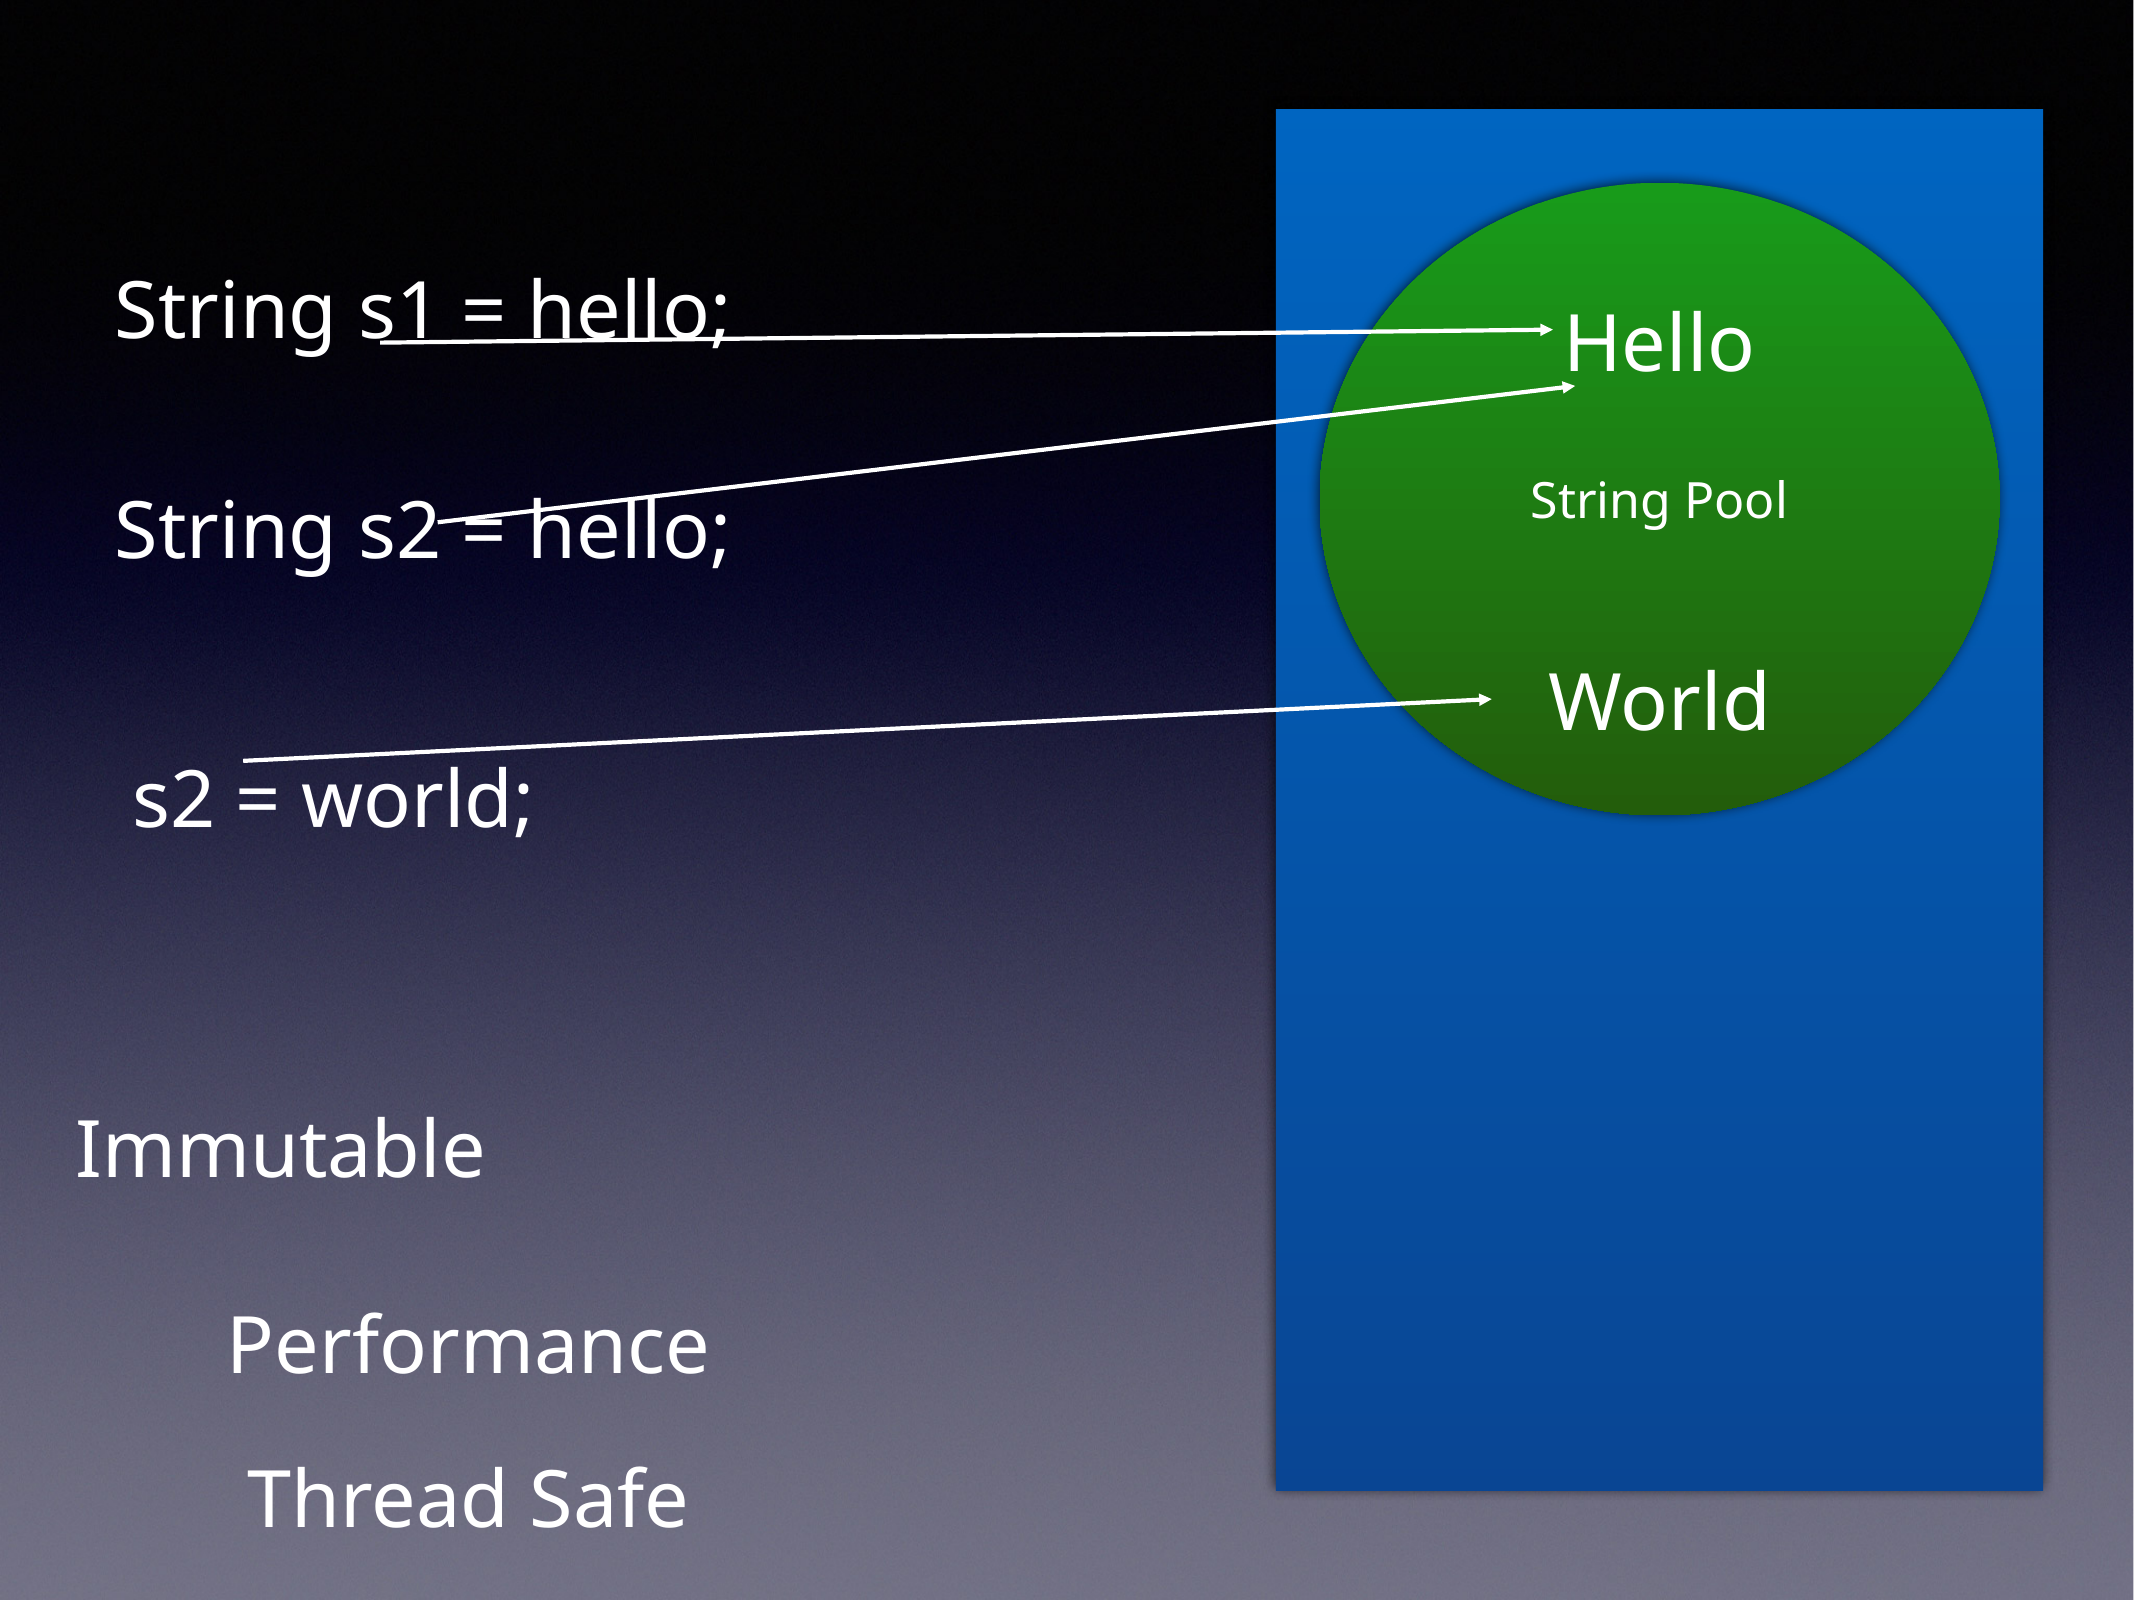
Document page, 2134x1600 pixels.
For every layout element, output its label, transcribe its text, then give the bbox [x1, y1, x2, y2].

text_box Hello [1555, 283, 1765, 396]
text_box Performance [218, 1286, 719, 1398]
text_box World [1540, 642, 1779, 755]
text_box Immutable [67, 1090, 495, 1202]
text_box [1275, 109, 2044, 1491]
text_box [380, 323, 1553, 343]
text_box [437, 381, 1576, 523]
text_box Thread Safe [238, 1439, 699, 1552]
text_box String s1 = hello; [106, 251, 741, 363]
text_box [243, 693, 1492, 761]
text_box String Pool [1319, 182, 2000, 816]
picture [0, 0, 2134, 1600]
text_box s2 = world; [123, 740, 544, 853]
text_box String s2 = hello; [106, 471, 741, 583]
